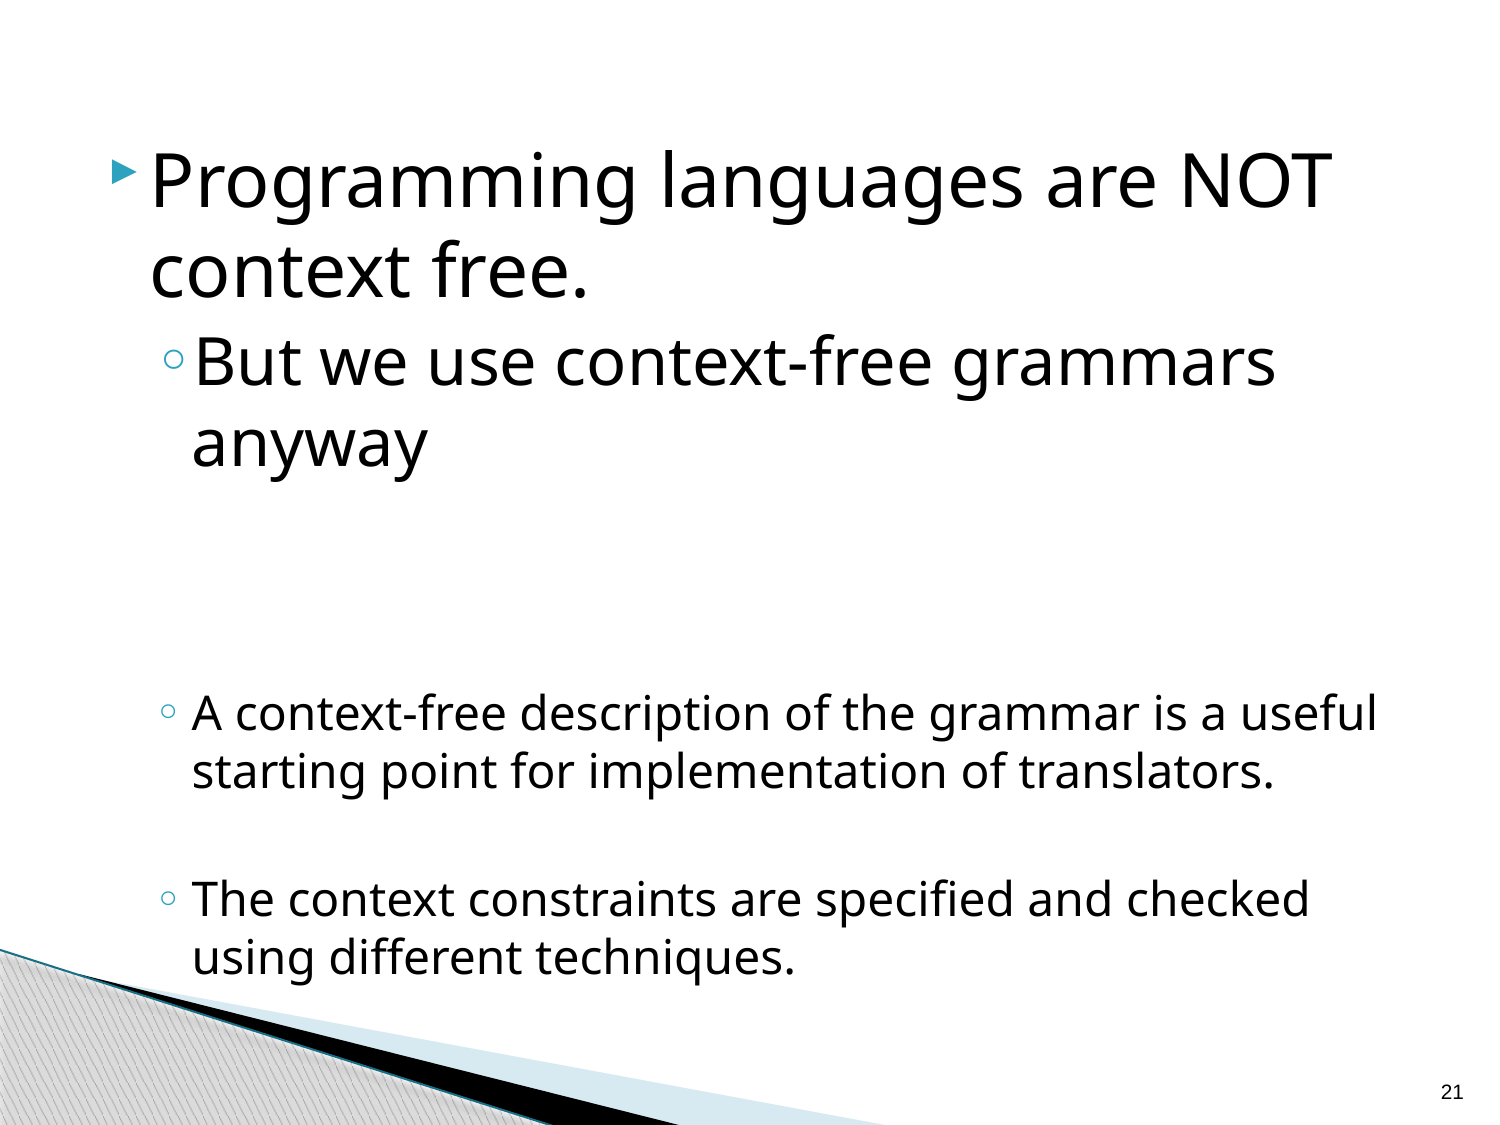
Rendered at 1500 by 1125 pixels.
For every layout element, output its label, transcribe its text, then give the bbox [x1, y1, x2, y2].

slide_number 21 [1325, 1051, 1479, 1112]
list Programming languages are NOT context free. But we use context-free grammars anyway A context-free description of the grammar is a useful starting point for implementation of translators. The context constraints are specified and checked using different techniques. [75, 125, 1425, 1005]
